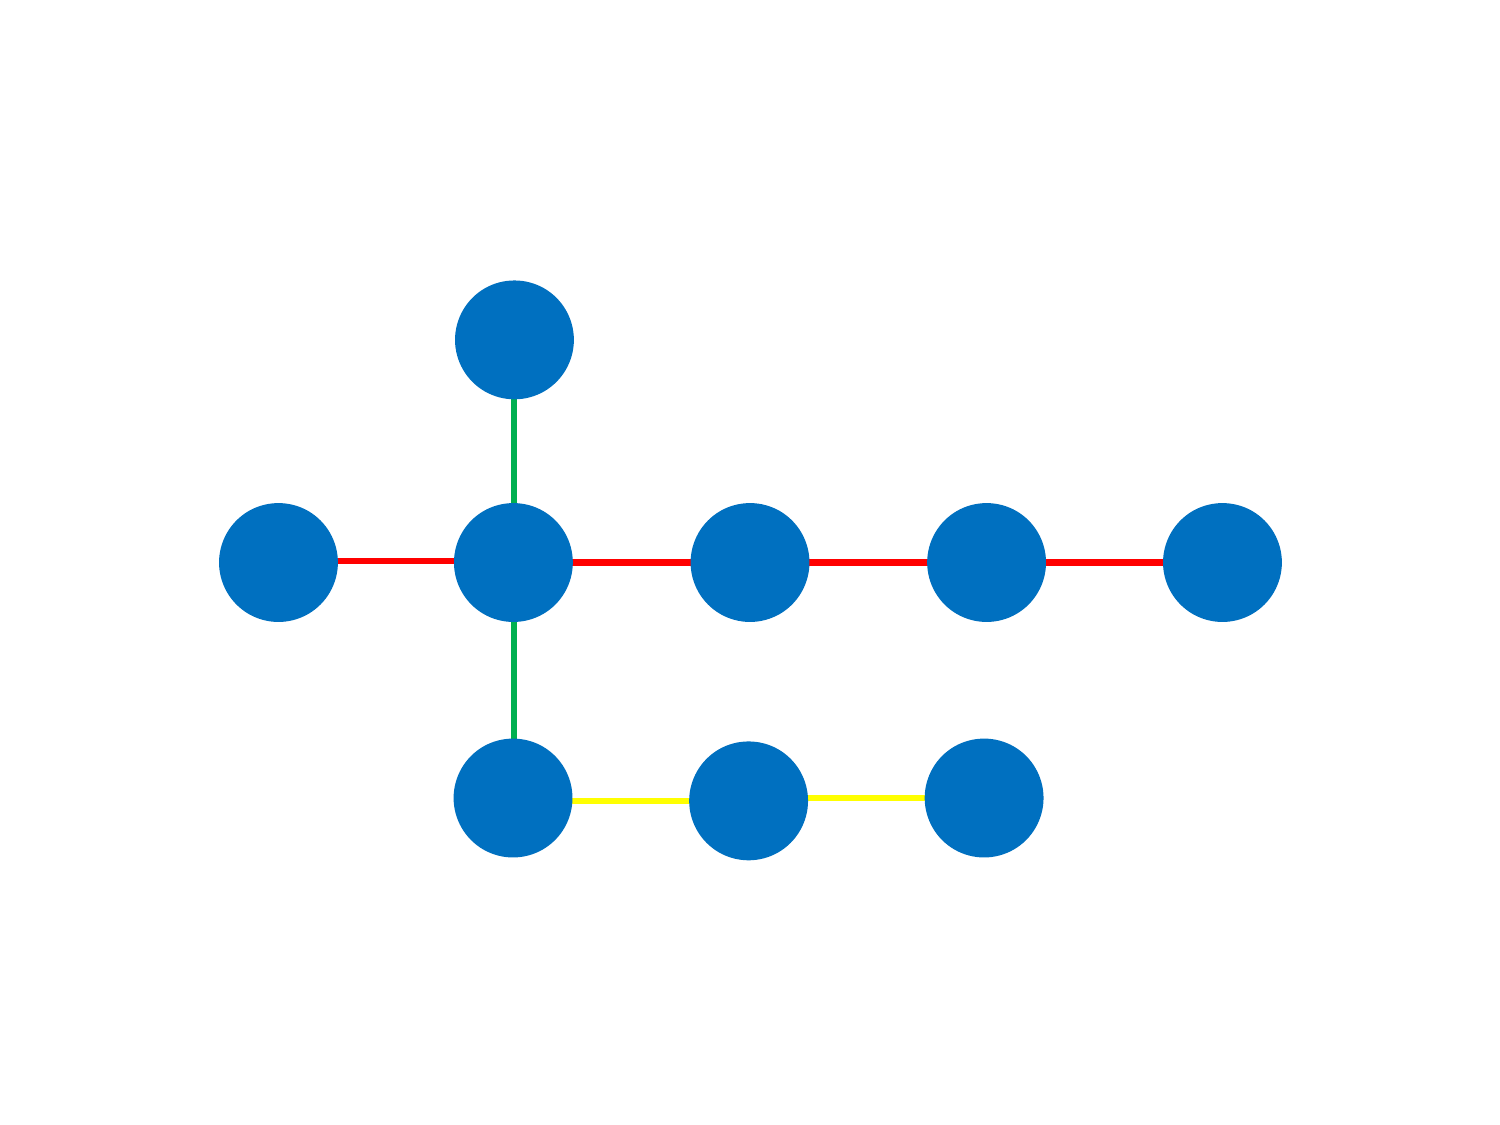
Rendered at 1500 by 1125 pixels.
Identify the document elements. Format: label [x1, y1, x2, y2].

text_box [688, 740, 810, 862]
text_box [452, 502, 574, 623]
text_box [453, 279, 575, 401]
text_box [452, 737, 574, 859]
text_box [923, 737, 1045, 859]
text_box [1162, 502, 1283, 624]
text_box [218, 502, 339, 624]
text_box [926, 502, 1047, 624]
text_box [689, 502, 811, 624]
